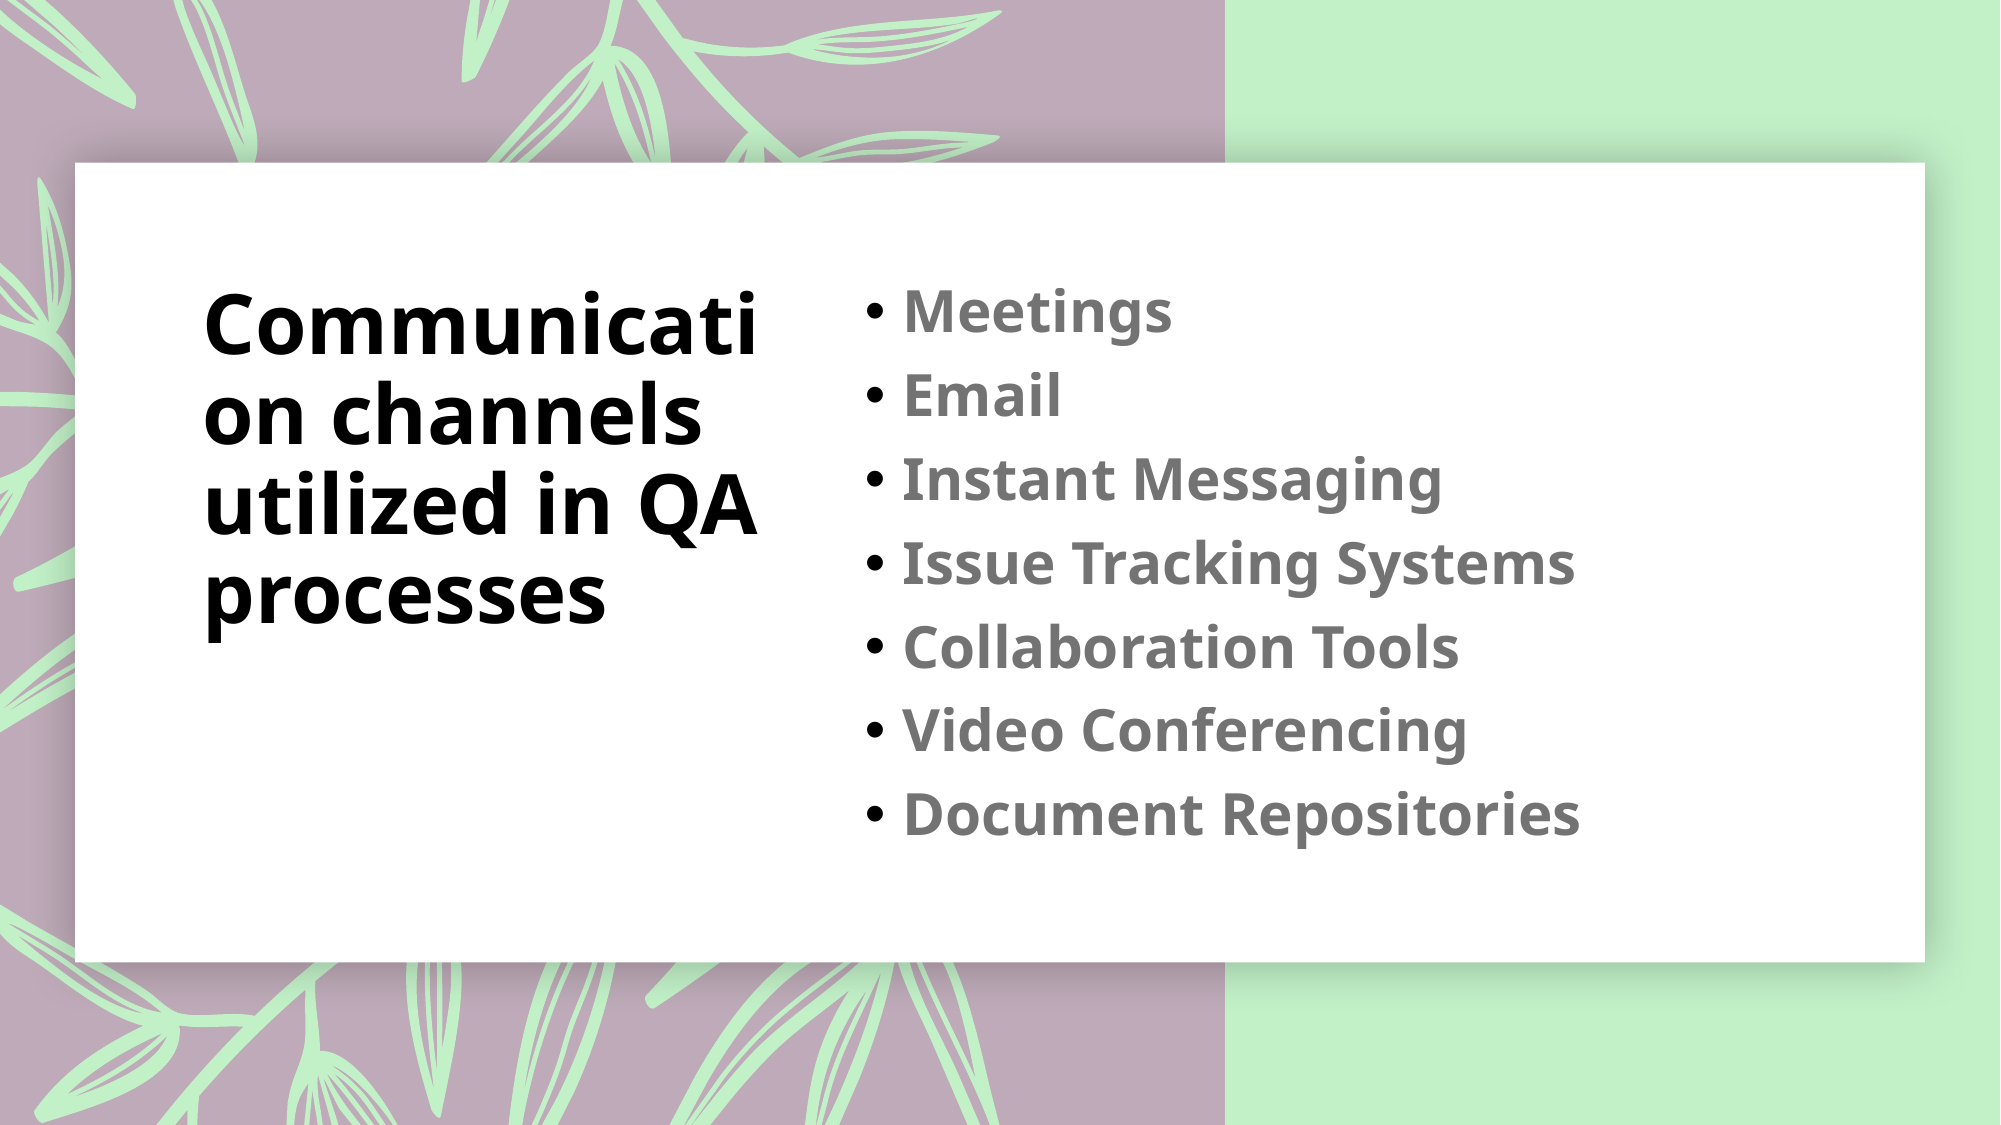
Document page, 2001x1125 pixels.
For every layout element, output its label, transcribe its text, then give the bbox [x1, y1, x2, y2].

text_box [1226, 0, 2000, 1125]
list Meetings Email Instant Messaging Issue Tracking Systems Collaboration Tools Video Conferencing Document Repositories [1226, 275, 1775, 850]
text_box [0, 0, 1226, 1125]
text_box [1226, 161, 1927, 964]
